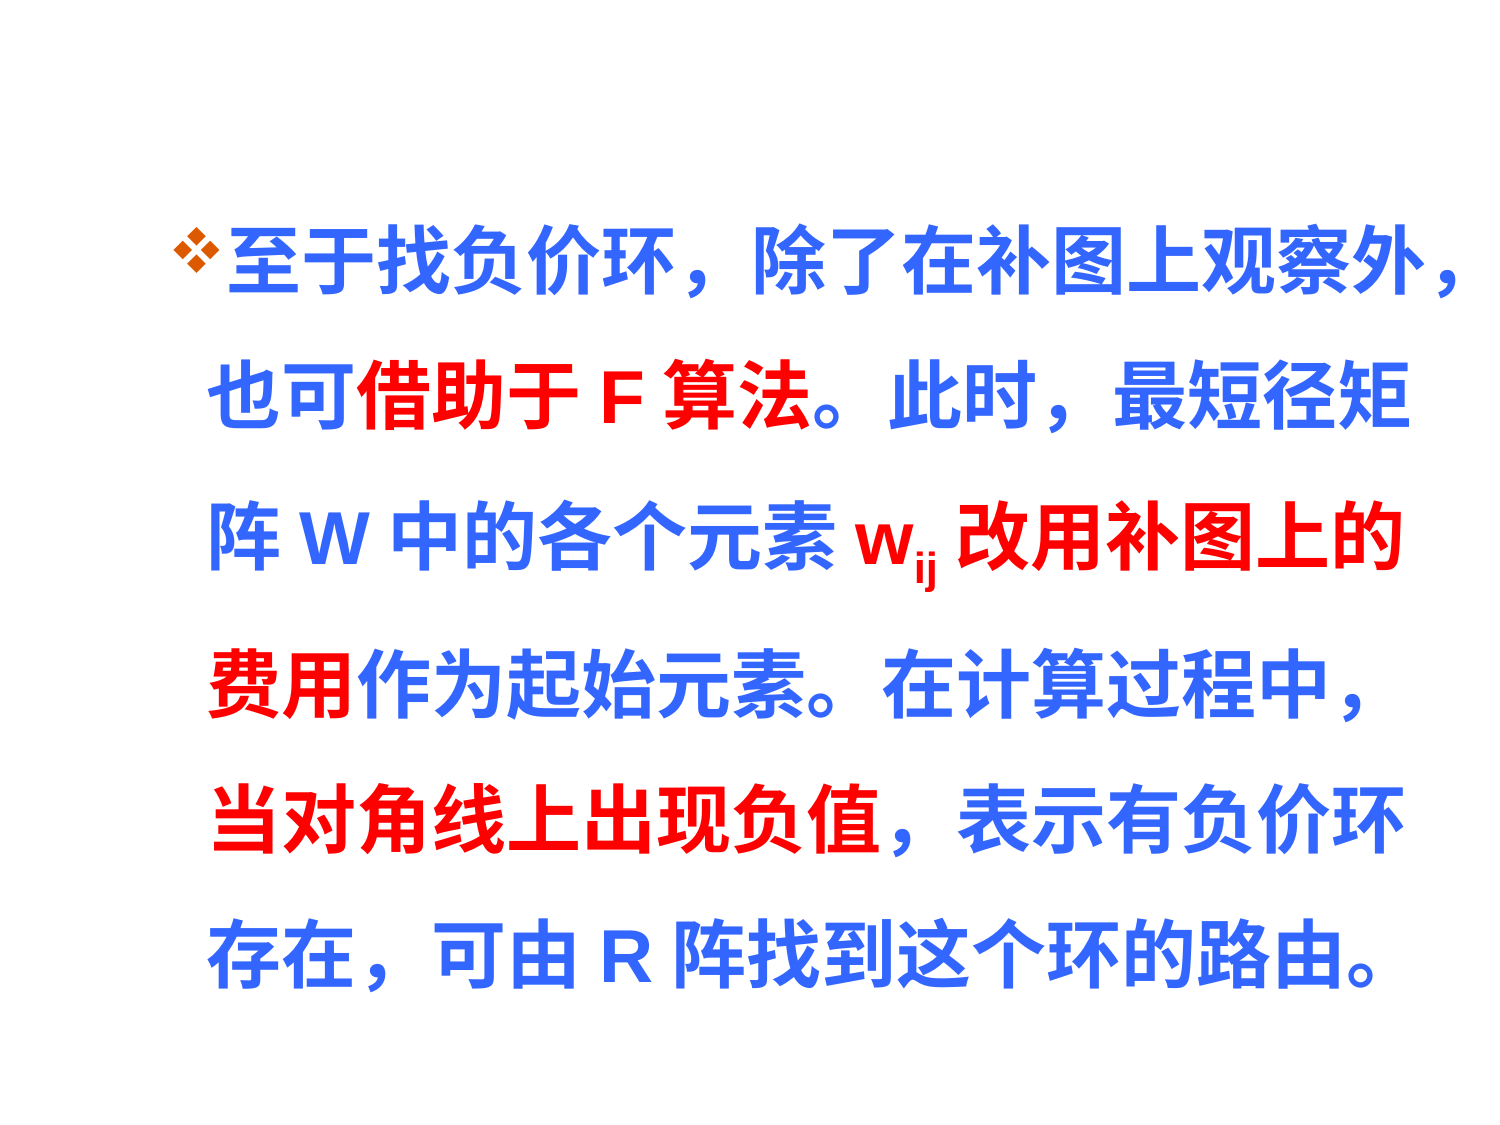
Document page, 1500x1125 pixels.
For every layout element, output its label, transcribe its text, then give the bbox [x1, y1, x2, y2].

list 至于找负价环，除了在补图上观察外，也可借助于F算法。此时，最短径矩阵W中的各个元素wij改用补图上的费用作为起始元素。在计算过程中，当对角线上出现负值，表示有负价环存在，可由R阵找到这个环的路由。 [3, 160, 1463, 1012]
